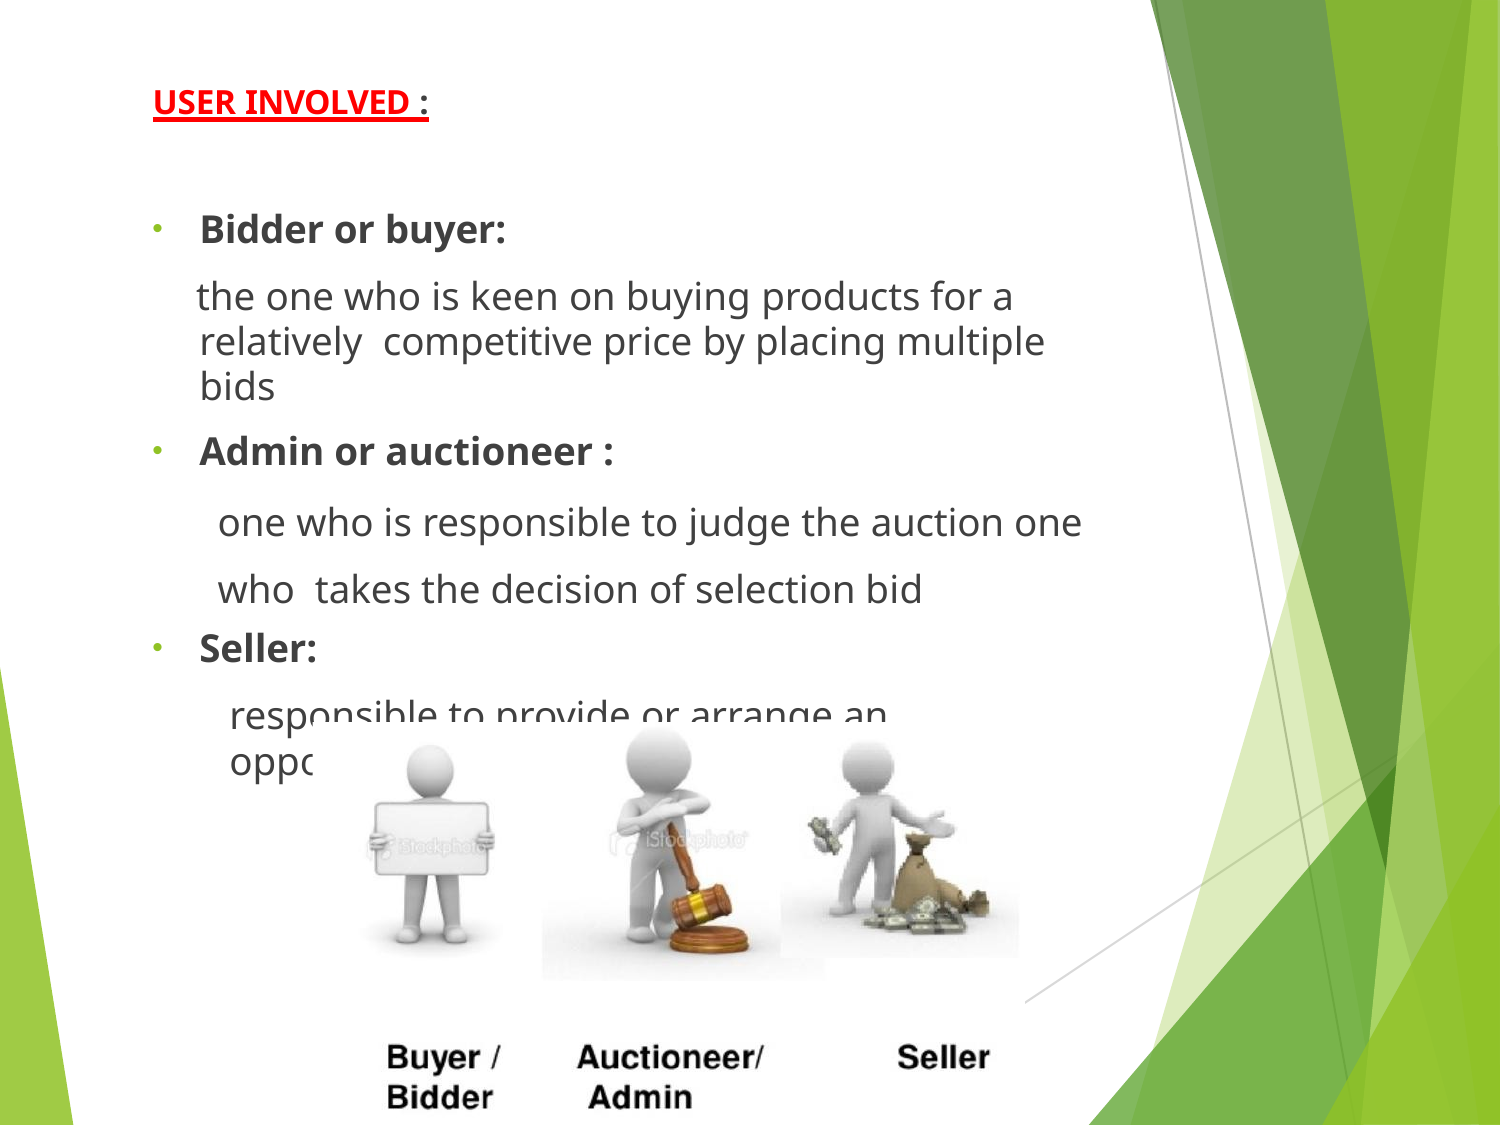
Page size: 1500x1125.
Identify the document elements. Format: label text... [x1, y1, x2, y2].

text_box USER INVOLVED : Bidder or buyer: the one who is keen on buying products for a relatively competitive price by placing multiple bids Admin or auctioneer : one who is responsible to judge the auction one who takes the decision of selection bid Seller: responsible to provide or arrange an opportunity for auctions [150, 78, 1263, 784]
text_box [312, 722, 1025, 1125]
